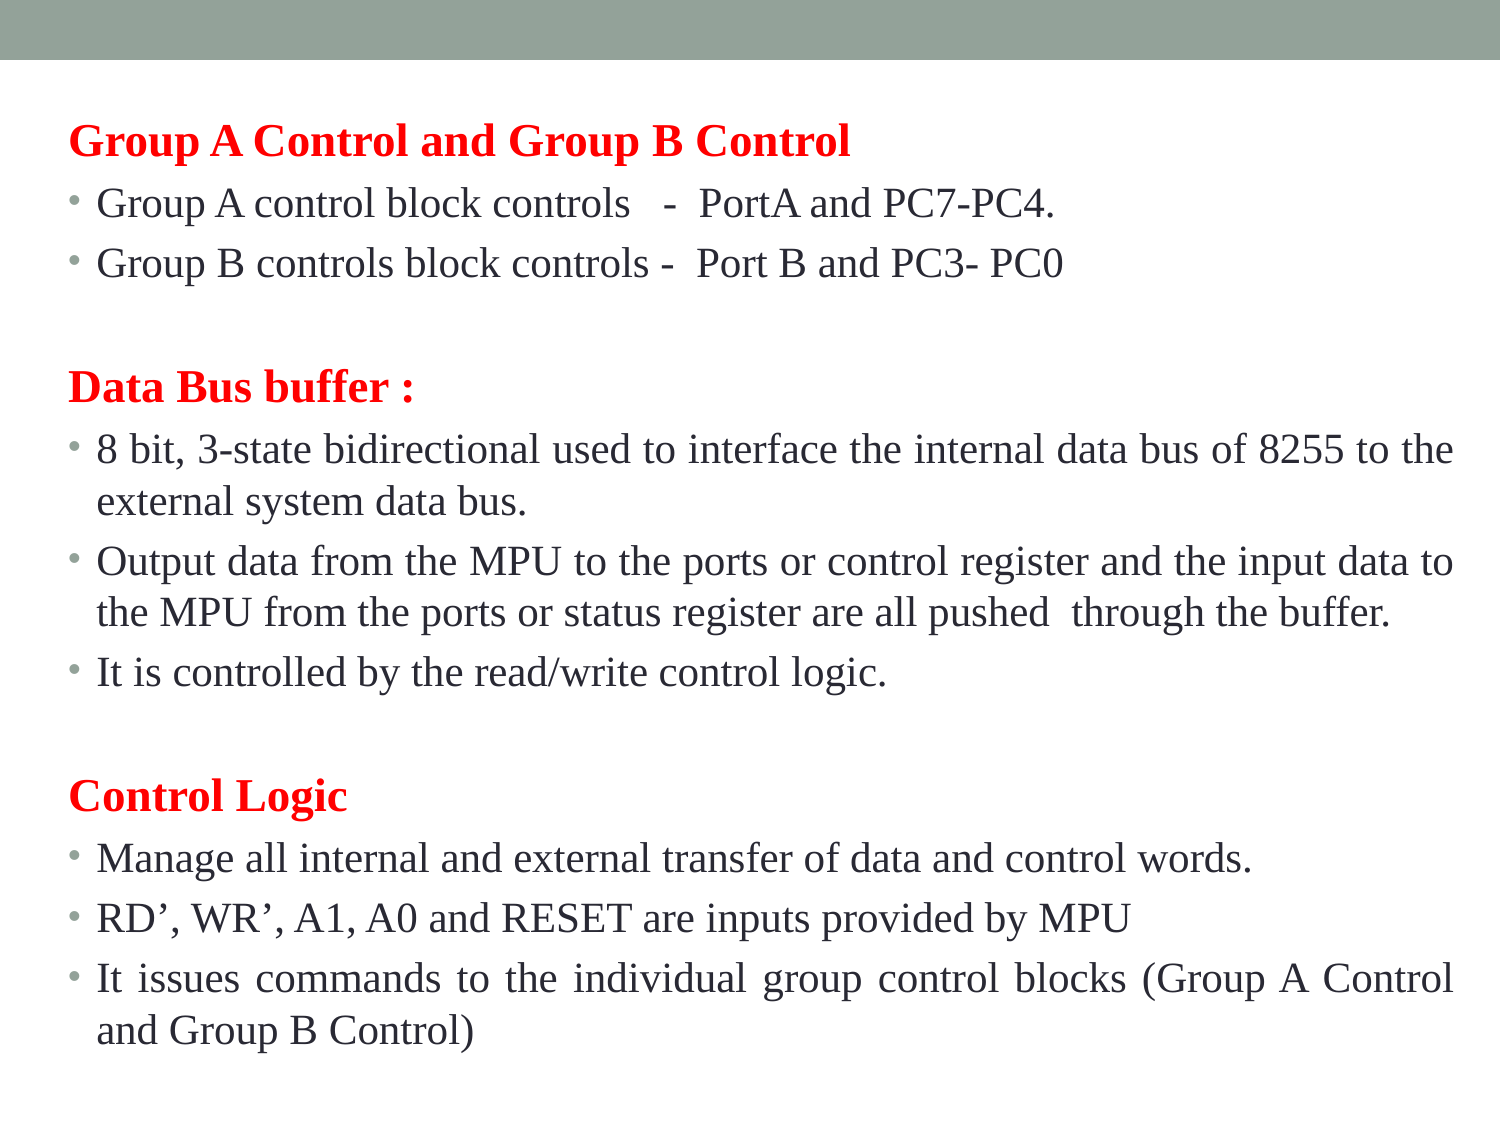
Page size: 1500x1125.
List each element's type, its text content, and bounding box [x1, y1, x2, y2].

list Group A Control and Group B Control Group A control block controls - PortA and PC7-PC4. Group B controls block controls - Port B and PC3- PC0 Data Bus buffer : 8 bit, 3-state bidirectional used to interface the internal data bus of 8255 to the external system data bus. Output data from the MPU to the ports or control register and the input data to the MPU from the ports or status register are all pushed through the buffer. It is controlled by the read/write control logic. Control Logic Manage all internal and external transfer of data and control words. RD’, WR’, A1, A0 and RESET are inputs provided by MPU It issues commands to the individual group control blocks (Group A Control and Group B Control) [53, 101, 1471, 1106]
